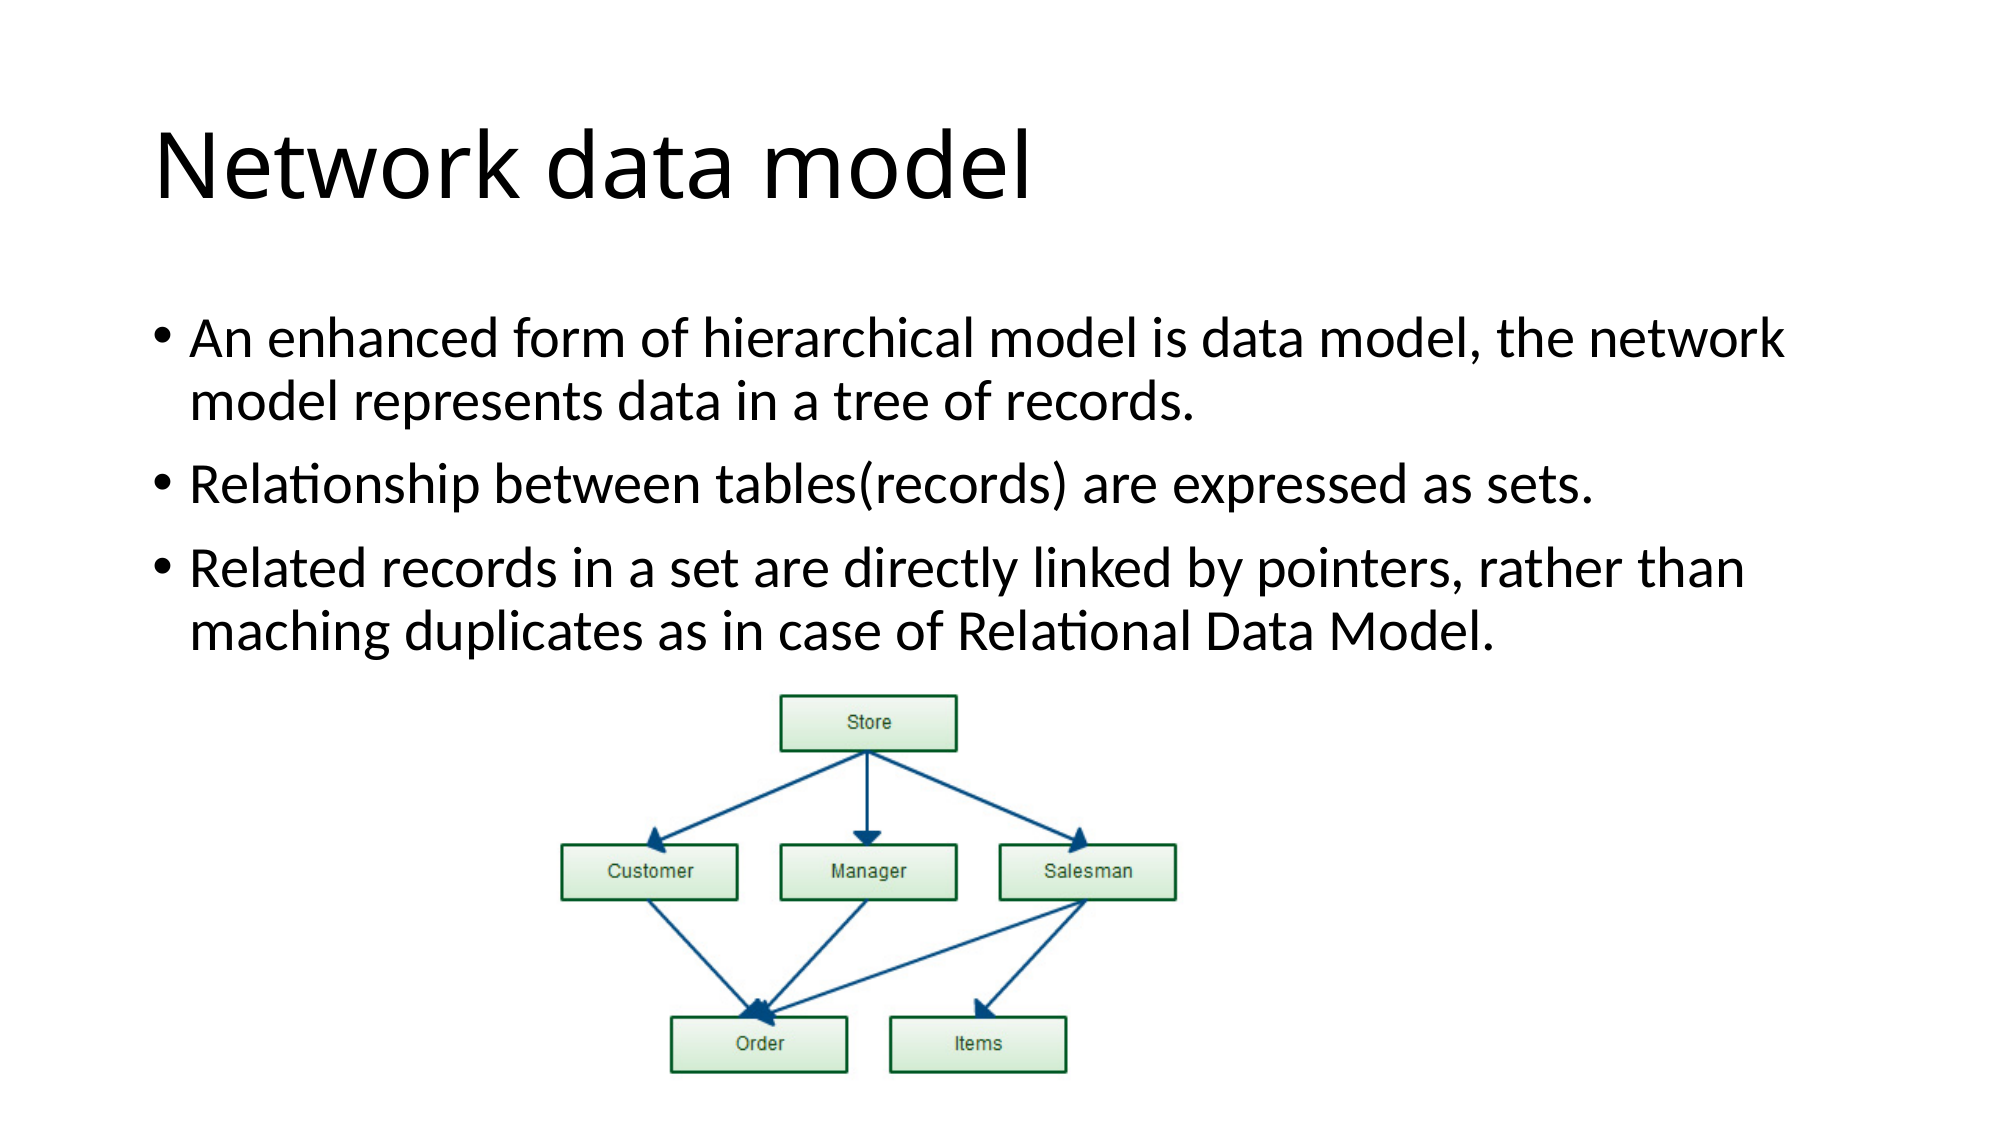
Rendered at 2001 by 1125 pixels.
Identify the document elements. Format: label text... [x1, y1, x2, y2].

picture [545, 679, 1193, 1110]
list An enhanced form of hierarchical model is data model, the network model represents data in a tree of records. Relationship between tables(records) are expressed as sets. Related records in a set are directly linked by pointers, rather than maching duplicates as in case of Relational Data Model. [137, 299, 1863, 1014]
title Network data model [137, 59, 1863, 278]
